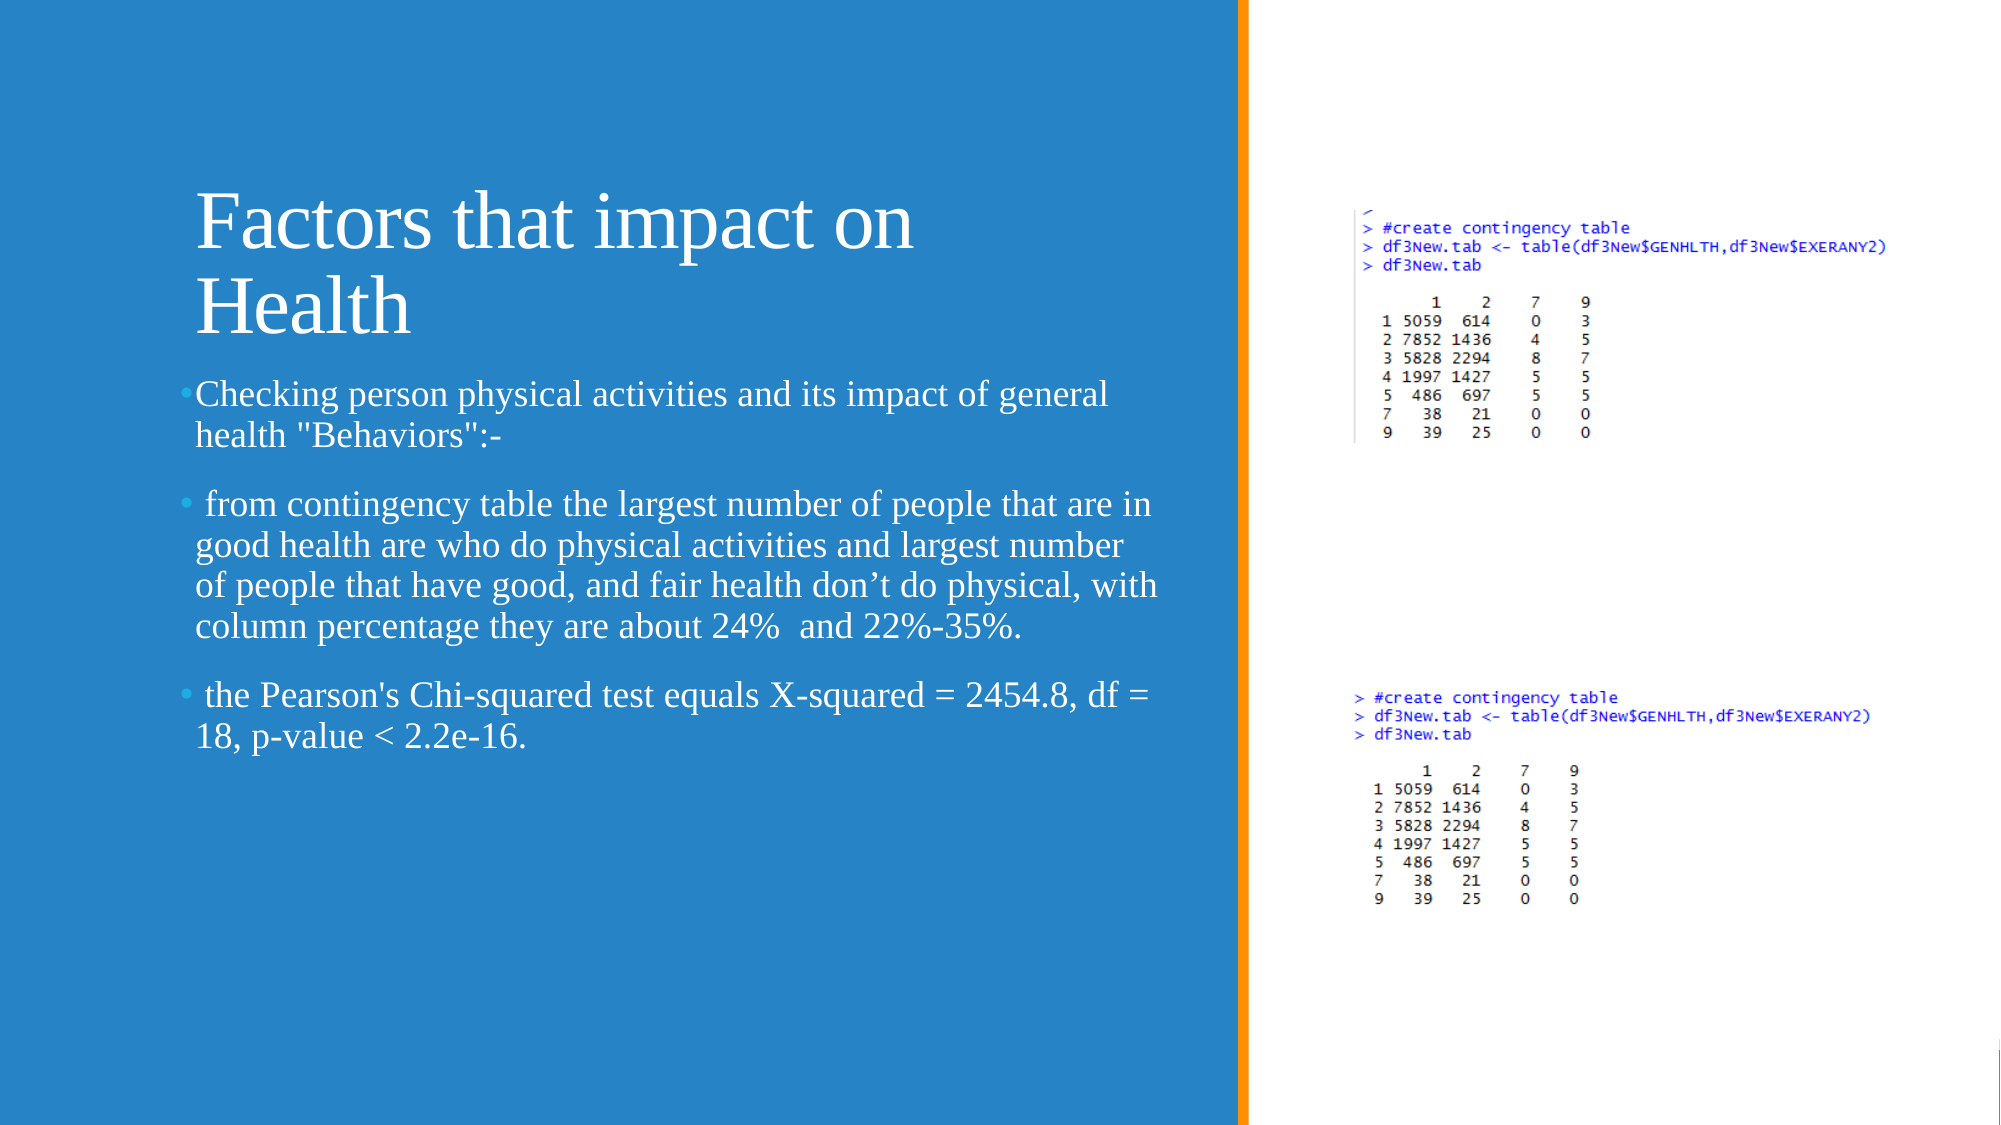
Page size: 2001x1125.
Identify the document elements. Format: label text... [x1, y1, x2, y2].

picture [1353, 210, 1895, 444]
picture [1351, 690, 1895, 910]
text_box [1250, 0, 2000, 1125]
text_box [0, 0, 1237, 1125]
text_box [1237, 0, 1250, 1125]
list Checking person physical activities and its impact of general health "Behaviors":- from contingency table the largest number of people that are in good health are who do physical activities and largest number of people that have good, and fair health don’t do physical, with column percentage they are about 24% and 22%-35%. the Pearson's Chi-squared test equals X-squared = 2454.8, df = 18, p-value < 2.2e-16. [180, 366, 1161, 966]
title Factors that impact on Health [180, 84, 1161, 359]
